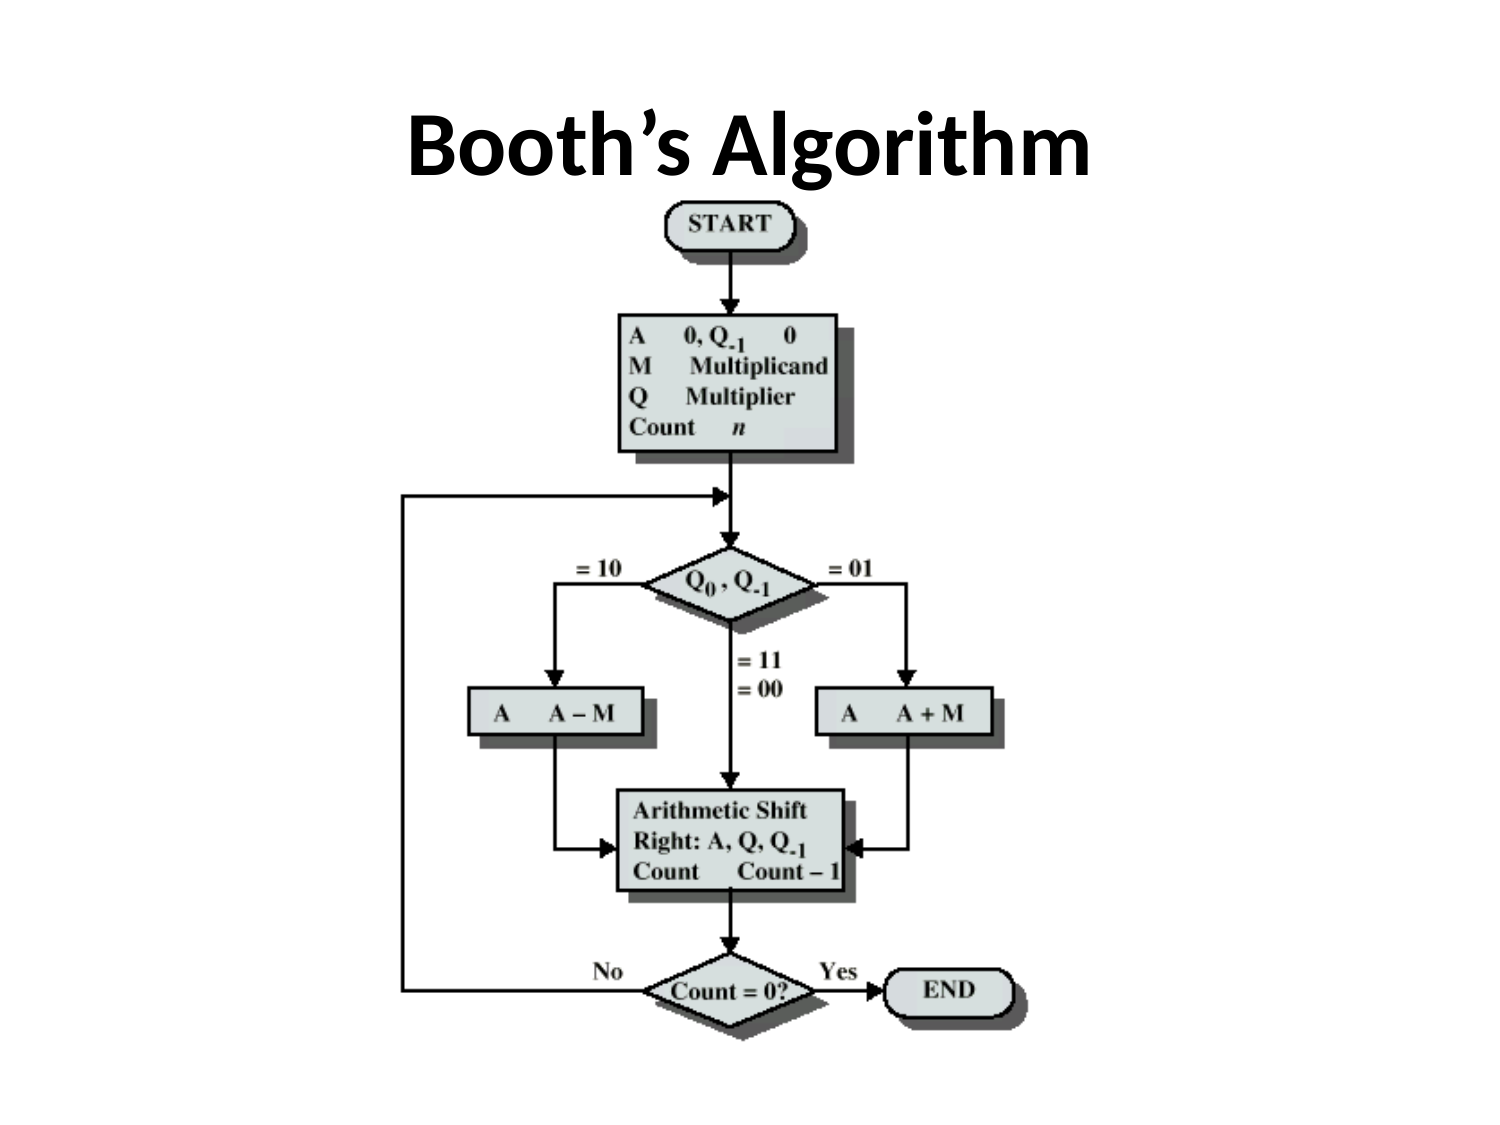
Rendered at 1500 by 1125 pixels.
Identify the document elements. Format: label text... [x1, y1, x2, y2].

title Booth’s Algorithm [75, 45, 1425, 233]
picture [249, 199, 1238, 1050]
